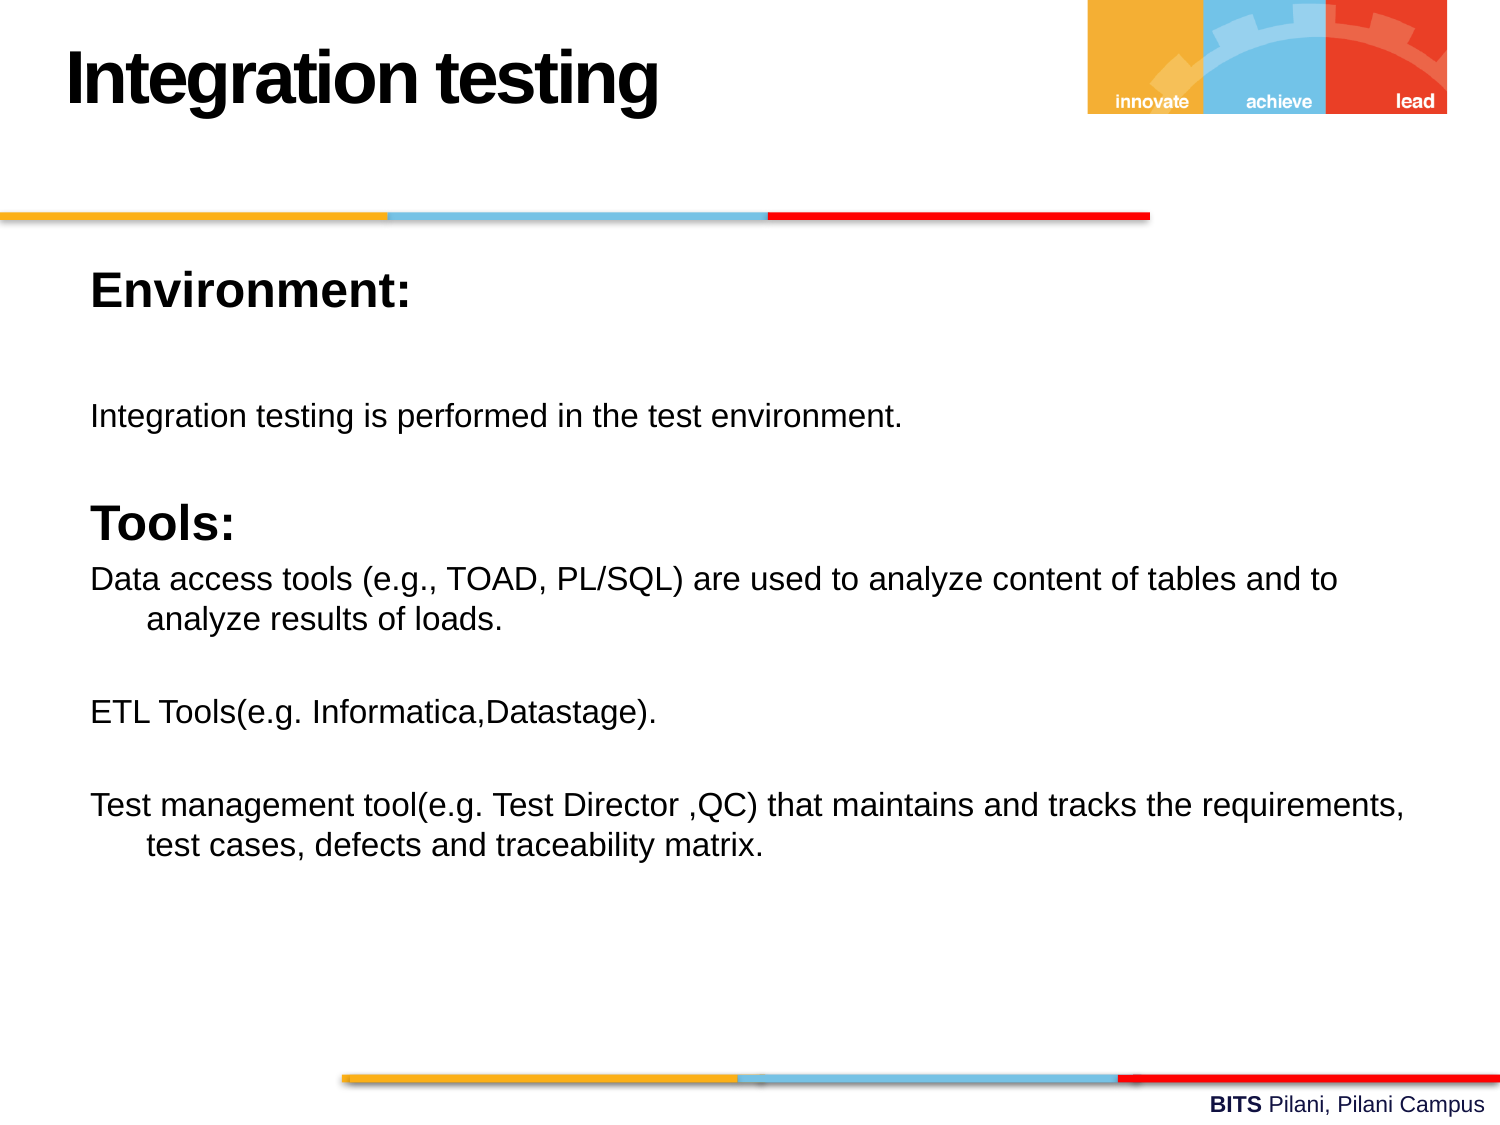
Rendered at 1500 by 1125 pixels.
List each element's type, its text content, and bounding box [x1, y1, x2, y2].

list Integration testing [50, 24, 1088, 213]
list Environment: Integration testing is performed in the test environment. Tools: Data access tools (e.g., TOAD, PL/SQL) are used to analyze content of tables and to analyze results of loads. ETL Tools(e.g. Informatica,Datastage). Test management tool(e.g. Test Director ,QC) that maintains and tracks the requirements, test cases, defects and traceability matrix. [75, 249, 1425, 1005]
picture [1087, 0, 1448, 114]
